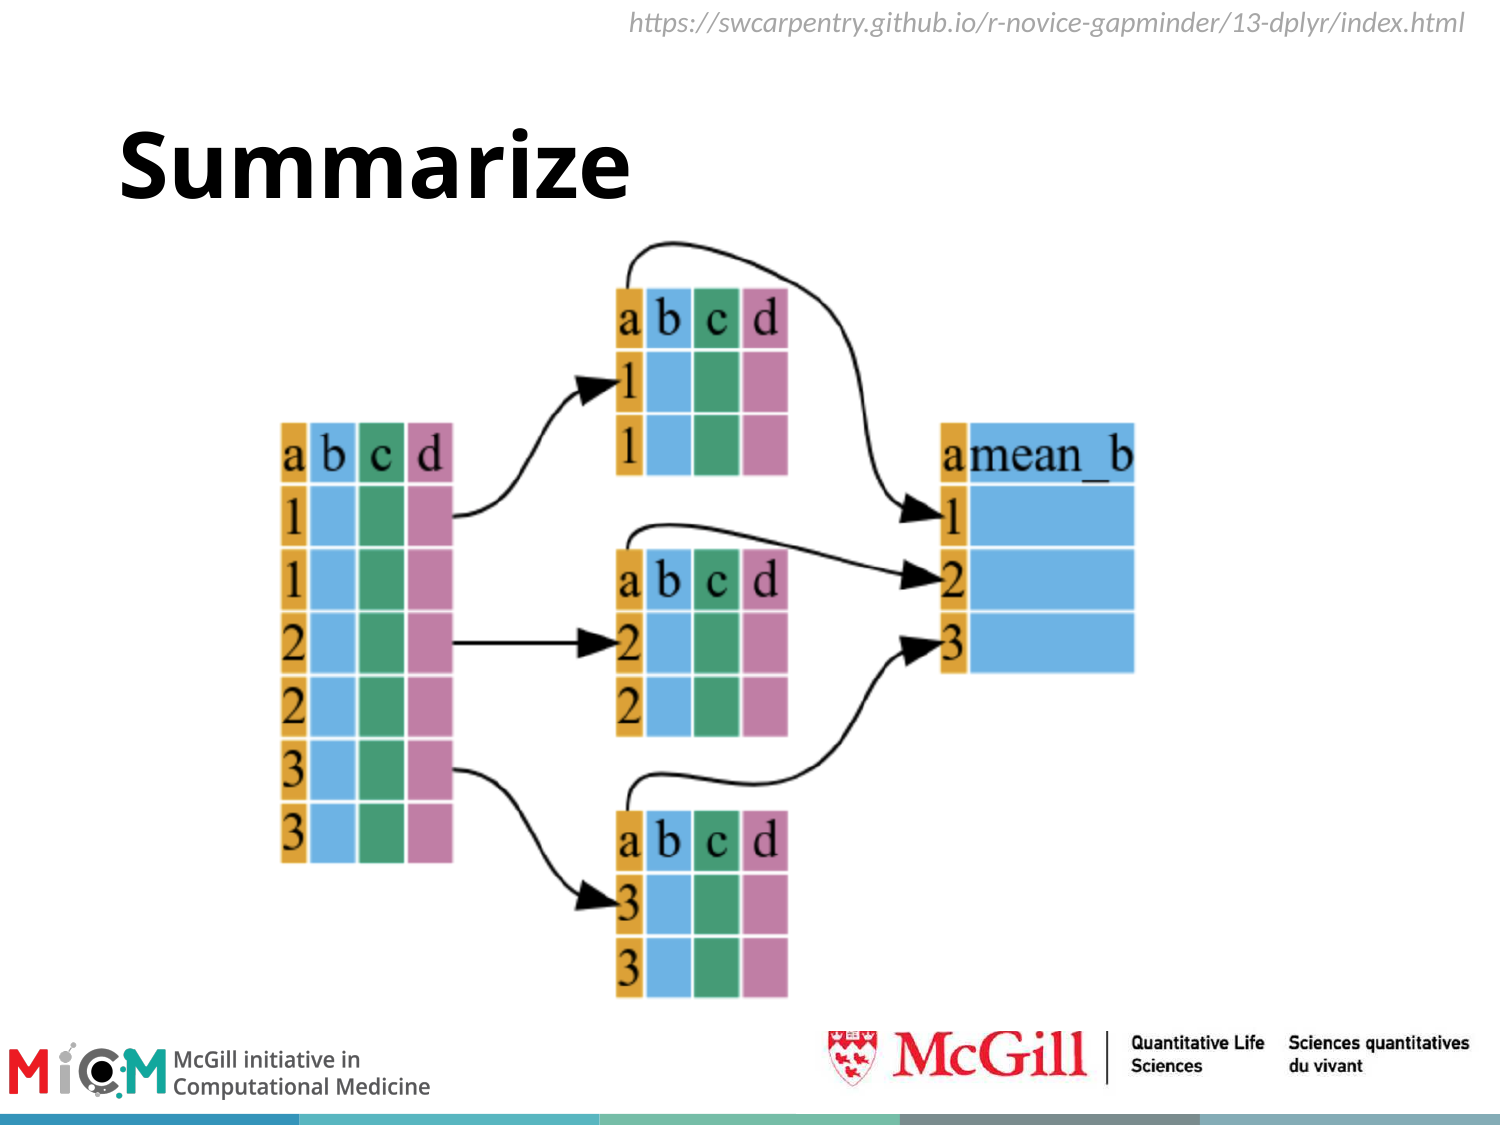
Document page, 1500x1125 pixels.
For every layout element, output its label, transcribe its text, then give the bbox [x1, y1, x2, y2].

title Summarize [103, 59, 1397, 278]
picture [0, 237, 1500, 1125]
text_box https://swcarpentry.github.io/r-novice-gapminder/13-dplyr/index.html [614, 0, 1500, 46]
